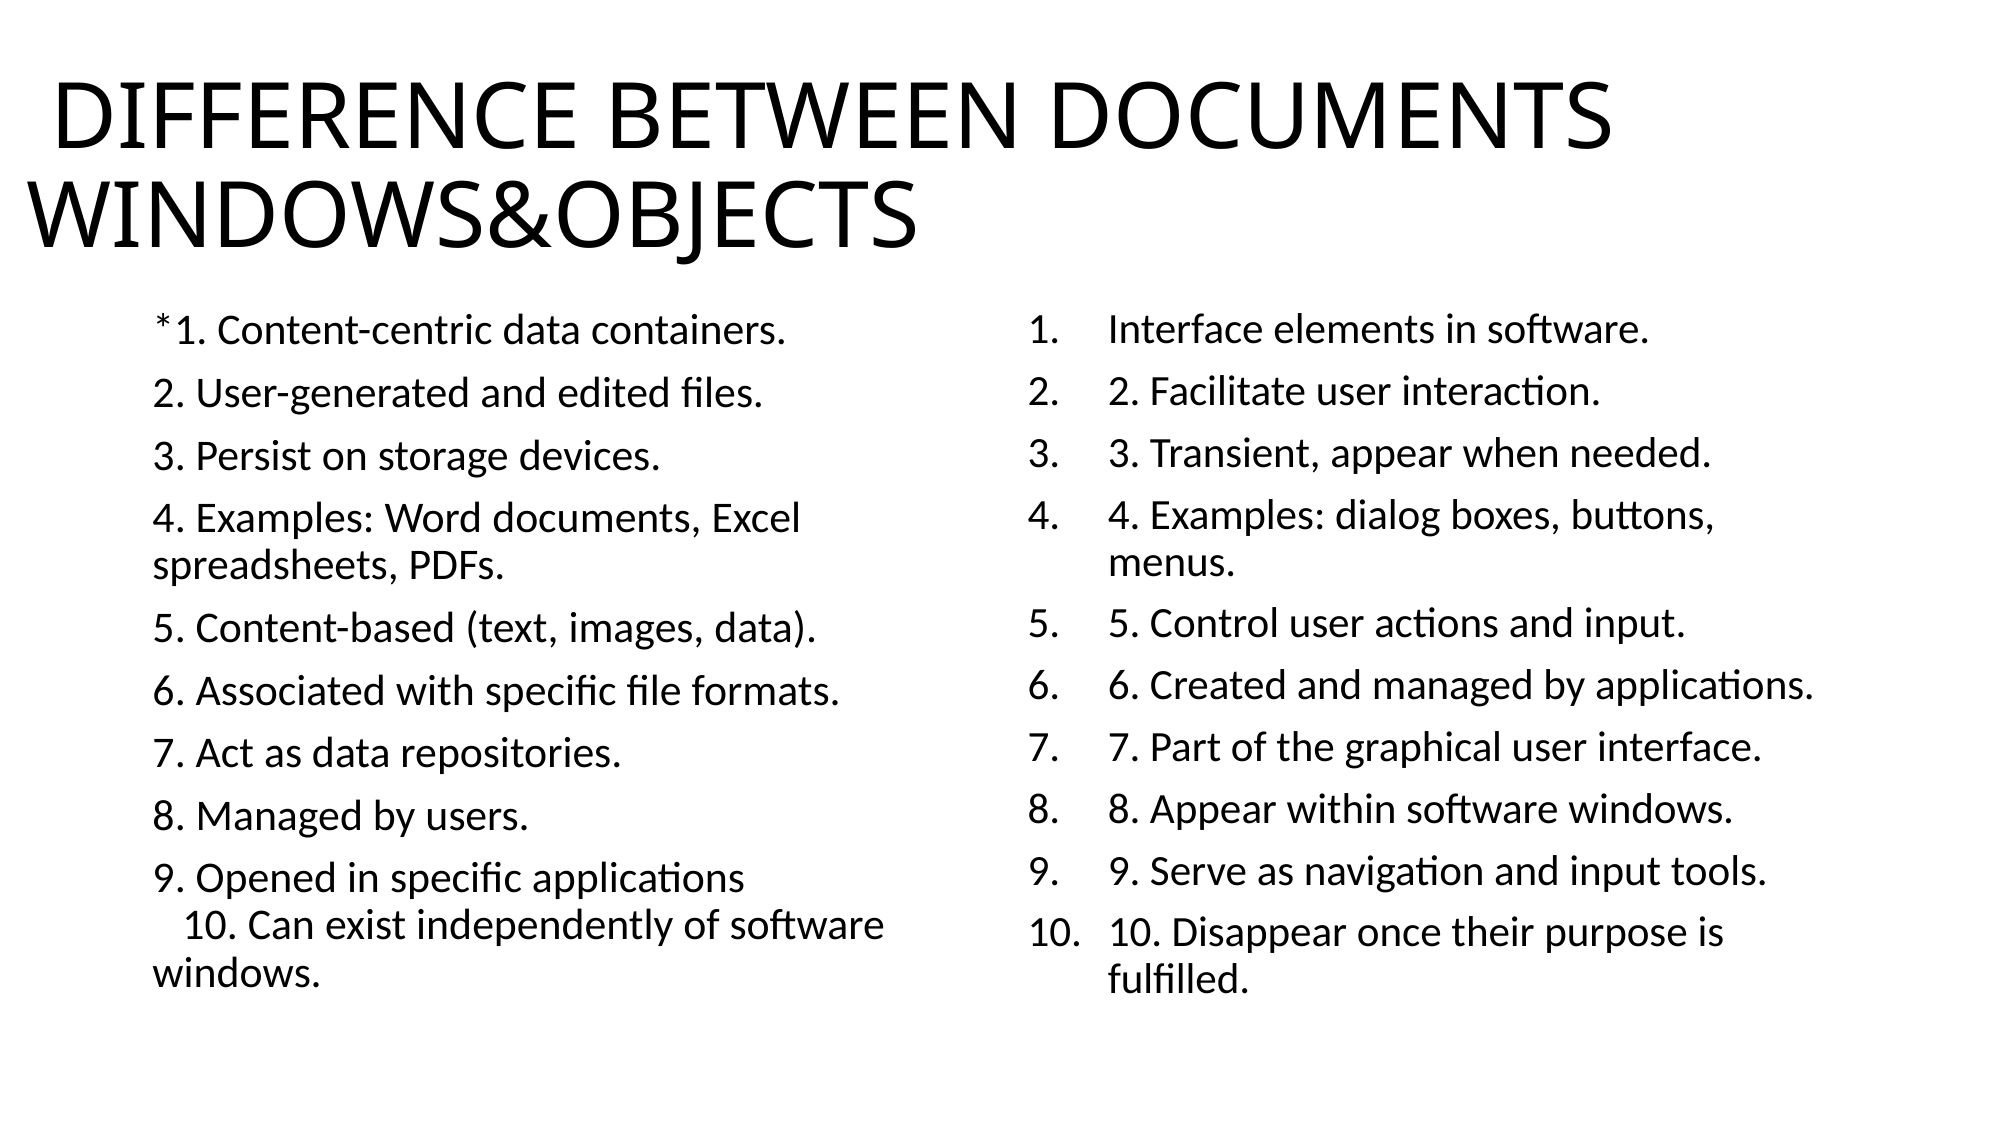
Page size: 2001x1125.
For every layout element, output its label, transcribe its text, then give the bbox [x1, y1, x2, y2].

list *1. Content-centric data containers. 2. User-generated and edited files. 3. Persist on storage devices. 4. Examples: Word documents, Excel spreadsheets, PDFs. 5. Content-based (text, images, data). 6. Associated with specific file formats. 7. Act as data repositories. 8. Managed by users. 9. Opened in specific applications 10. Can exist independently of software windows. [137, 299, 988, 1014]
list Interface elements in software. 2. Facilitate user interaction. 3. Transient, appear when needed. 4. Examples: dialog boxes, buttons, menus. 5. Control user actions and input. 6. Created and managed by applications. 7. Part of the graphical user interface. 8. Appear within software windows. 9. Serve as navigation and input tools. 10. Disappear once their purpose is fulfilled. [1012, 299, 1863, 1014]
title DIFFERENCE BETWEEN DOCUMENTS WINDOWS&OBJECTS [11, 59, 2000, 278]
